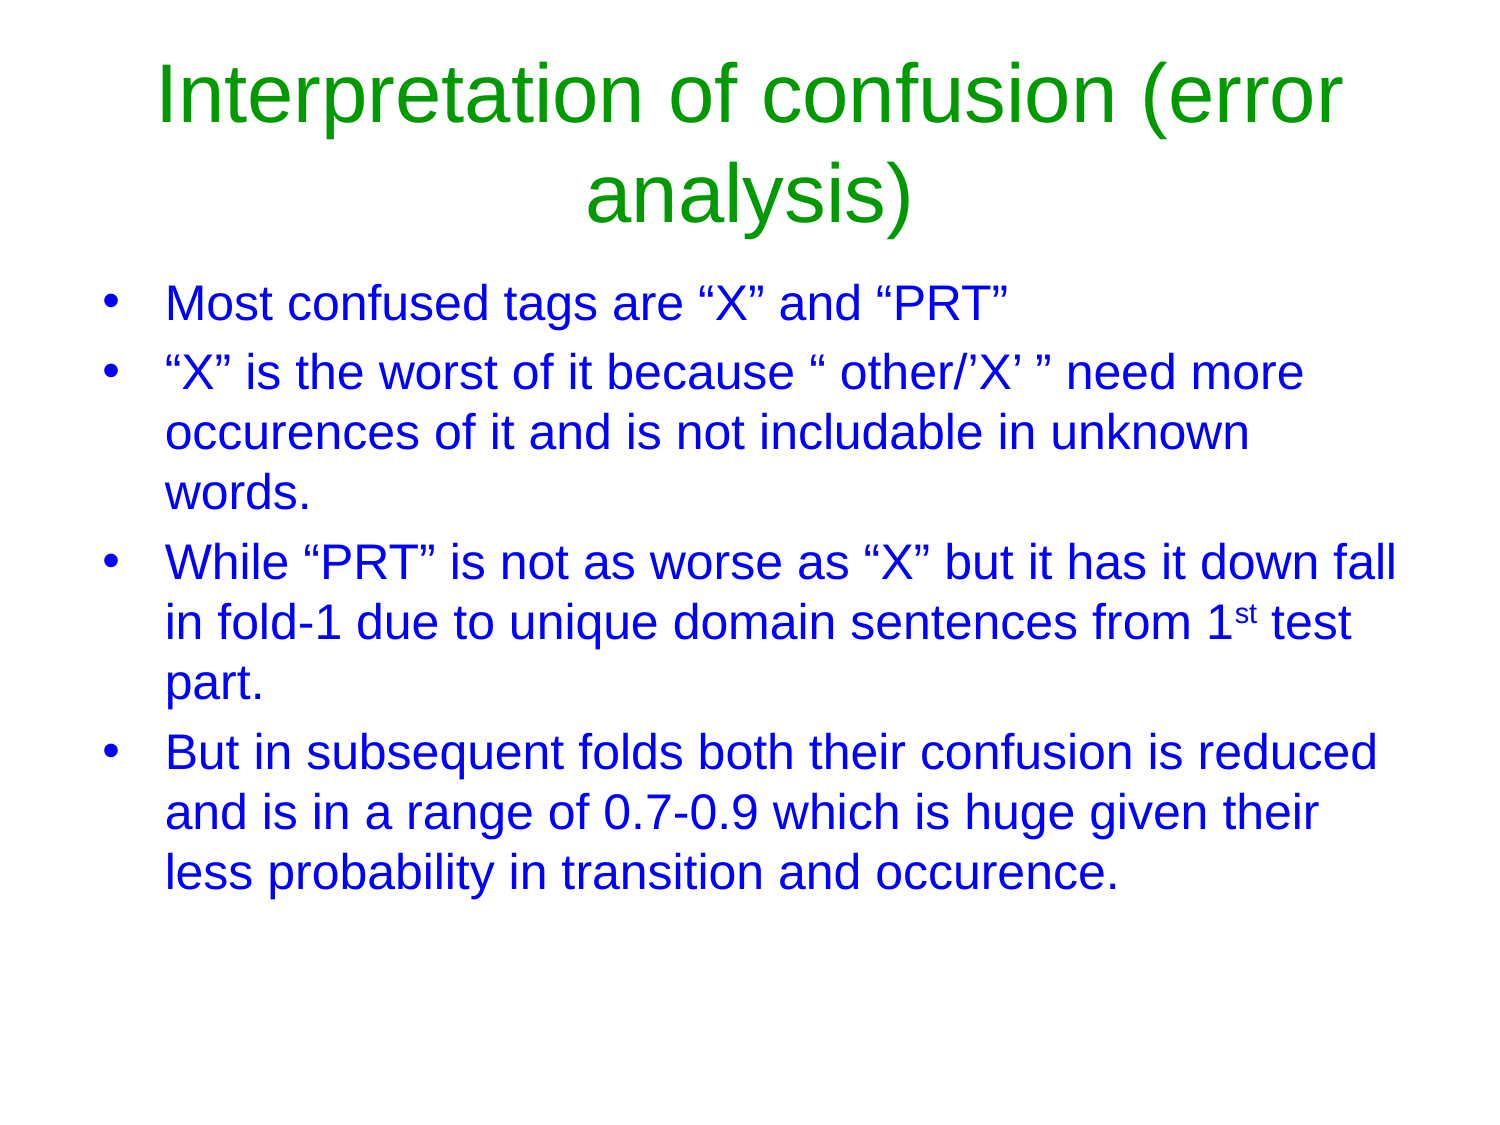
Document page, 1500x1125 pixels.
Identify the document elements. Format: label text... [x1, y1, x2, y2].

list Most confused tags are “X” and “PRT” “X” is the worst of it because “ other/’X’ ” need more occurences of it and is not includable in unknown words. While “PRT” is not as worse as “X” but it has it down fall in fold-1 due to unique domain sentences from 1st test part. But in subsequent folds both their confusion is reduced and is in a range of 0.7-0.9 which is huge given their less probability in transition and occurence. [75, 262, 1425, 1005]
title Interpretation of confusion (error analysis) [75, 45, 1425, 233]
